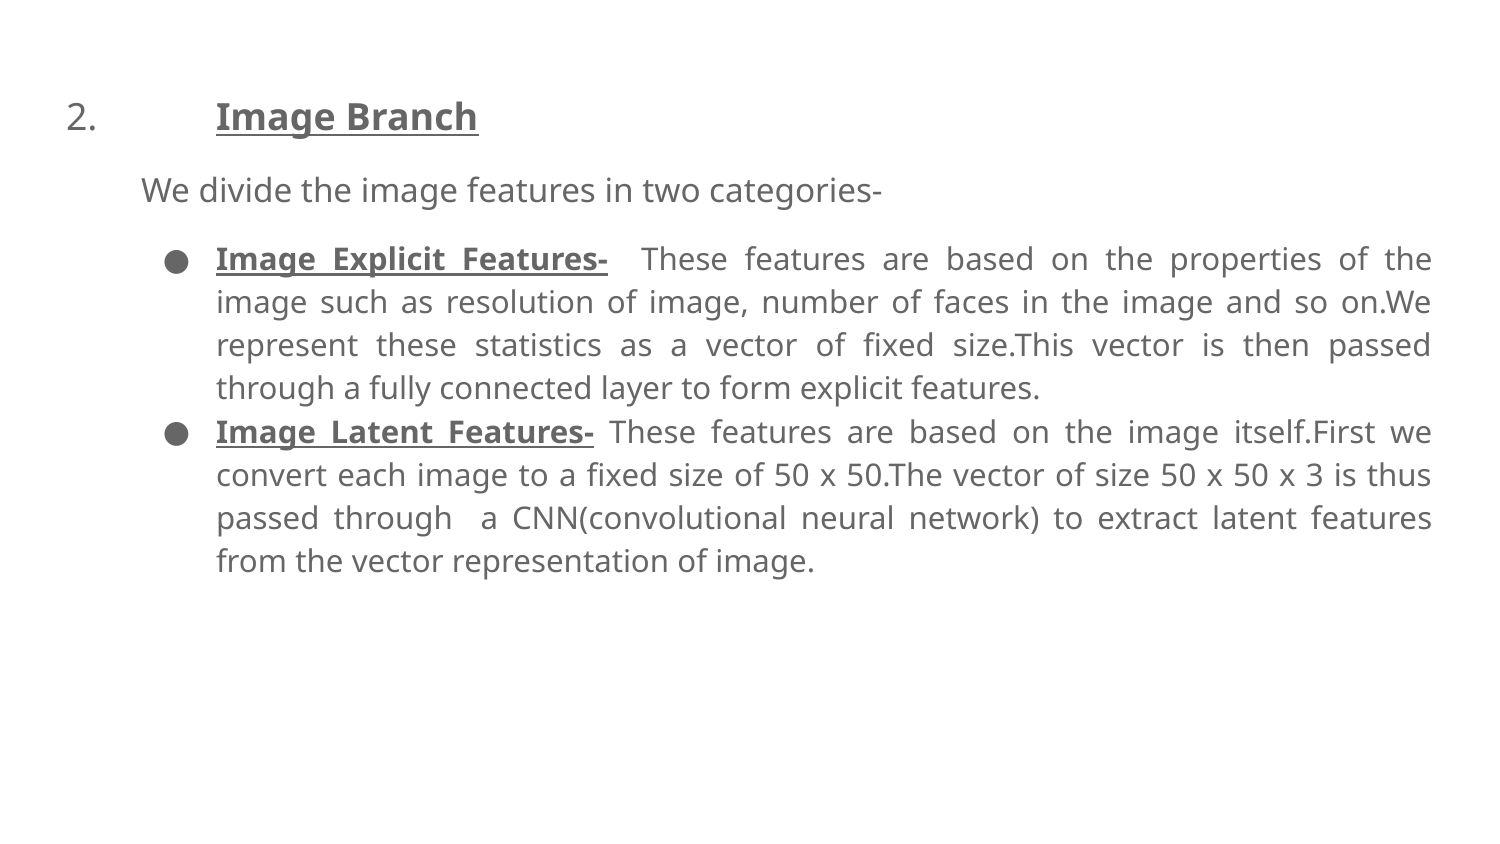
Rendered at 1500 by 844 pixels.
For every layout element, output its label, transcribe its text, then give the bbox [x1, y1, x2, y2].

list 2. Image Branch We divide the image features in two categories- Image Explicit Features- These features are based on the properties of the image such as resolution of image, number of faces in the image and so on.We represent these statistics as a vector of fixed size.This vector is then passed through a fully connected layer to form explicit features. Image Latent Features- These features are based on the image itself.First we convert each image to a fixed size of 50 x 50.The vector of size 50 x 50 x 3 is thus passed through a CNN(convolutional neural network) to extract latent features from the vector representation of image. [51, 71, 1449, 804]
